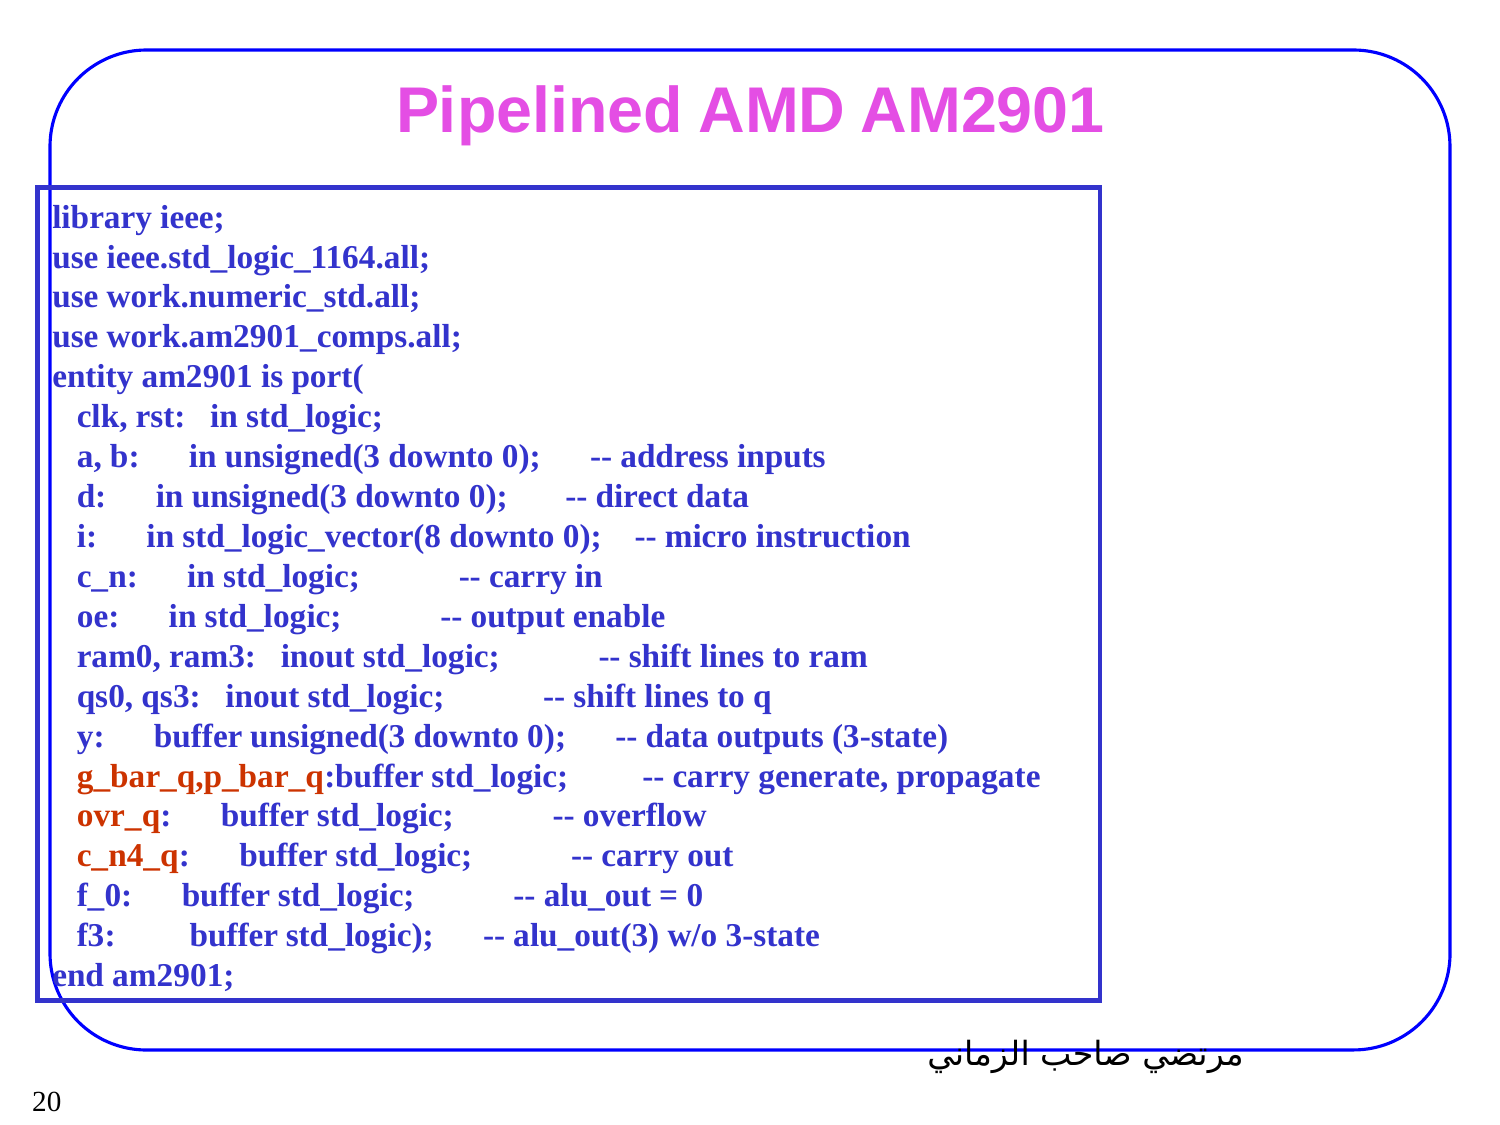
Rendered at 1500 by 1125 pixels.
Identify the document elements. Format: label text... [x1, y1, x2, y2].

text_box library ieee; use ieee.std_logic_1164.all; use work.numeric_std.all; use work.am2901_comps.all; entity am2901 is port( clk, rst: in std_logic; a, b: in unsigned(3 downto 0); -- address inputs d: in unsigned(3 downto 0); -- direct data i: in std_logic_vector(8 downto 0); -- micro instruction c_n: in std_logic; -- carry in oe: in std_logic; -- output enable ram0, ram3: inout std_logic; -- shift lines to ram qs0, qs3: inout std_logic; -- shift lines to q y: buffer unsigned(3 downto 0); -- data outputs (3-state) g_bar_q,p_bar_q:buffer std_logic; -- carry generate, propagate ovr_q: buffer std_logic; -- overflow c_n4_q: buffer std_logic; -- carry out f_0: buffer std_logic; -- alu_out = 0 f3: buffer std_logic); -- alu_out(3) w/o 3-state end am2901; [37, 187, 1100, 1001]
footer مرتضي صاحب الزماني [912, 1025, 1388, 1100]
slide_number 20 [0, 1049, 76, 1125]
title Pipelined AMD AM2901 [112, 12, 1388, 200]
